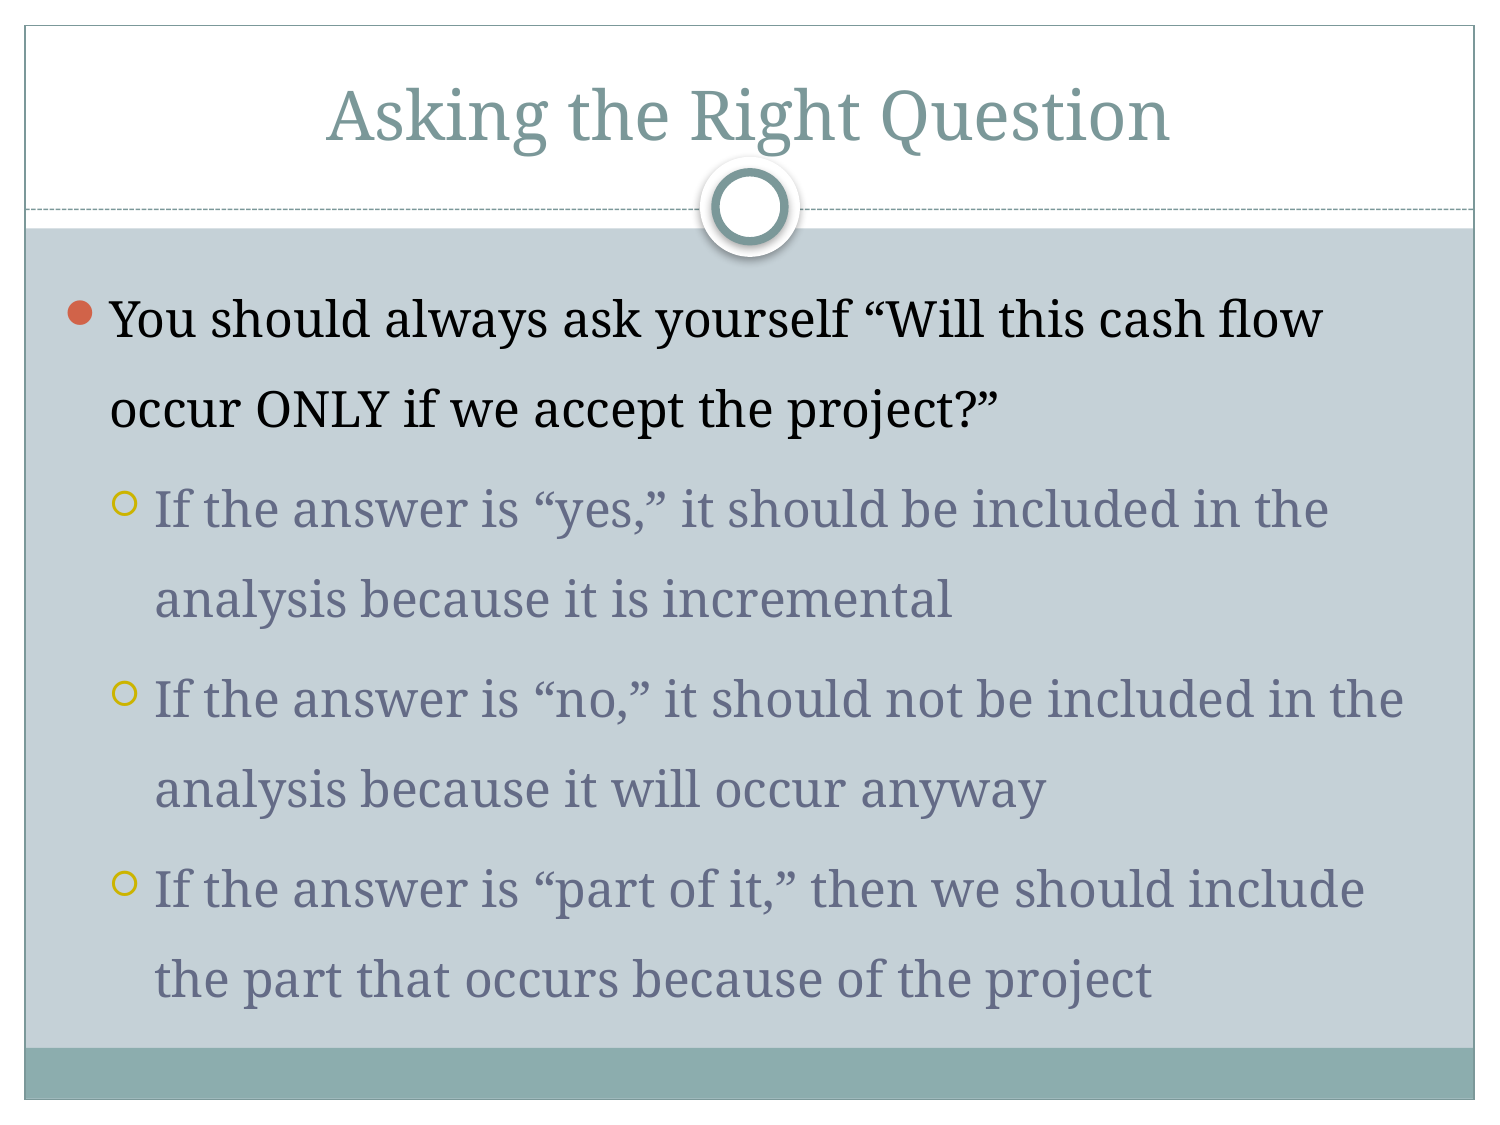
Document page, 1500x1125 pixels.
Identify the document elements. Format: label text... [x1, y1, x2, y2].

title Asking the Right Question [49, 37, 1450, 162]
list You should always ask yourself “Will this cash flow occur ONLY if we accept the project?” If the answer is “yes,” it should be included in the analysis because it is incremental If the answer is “no,” it should not be included in the analysis because it will occur anyway If the answer is “part of it,” then we should include the part that occurs because of the project [49, 250, 1445, 1075]
